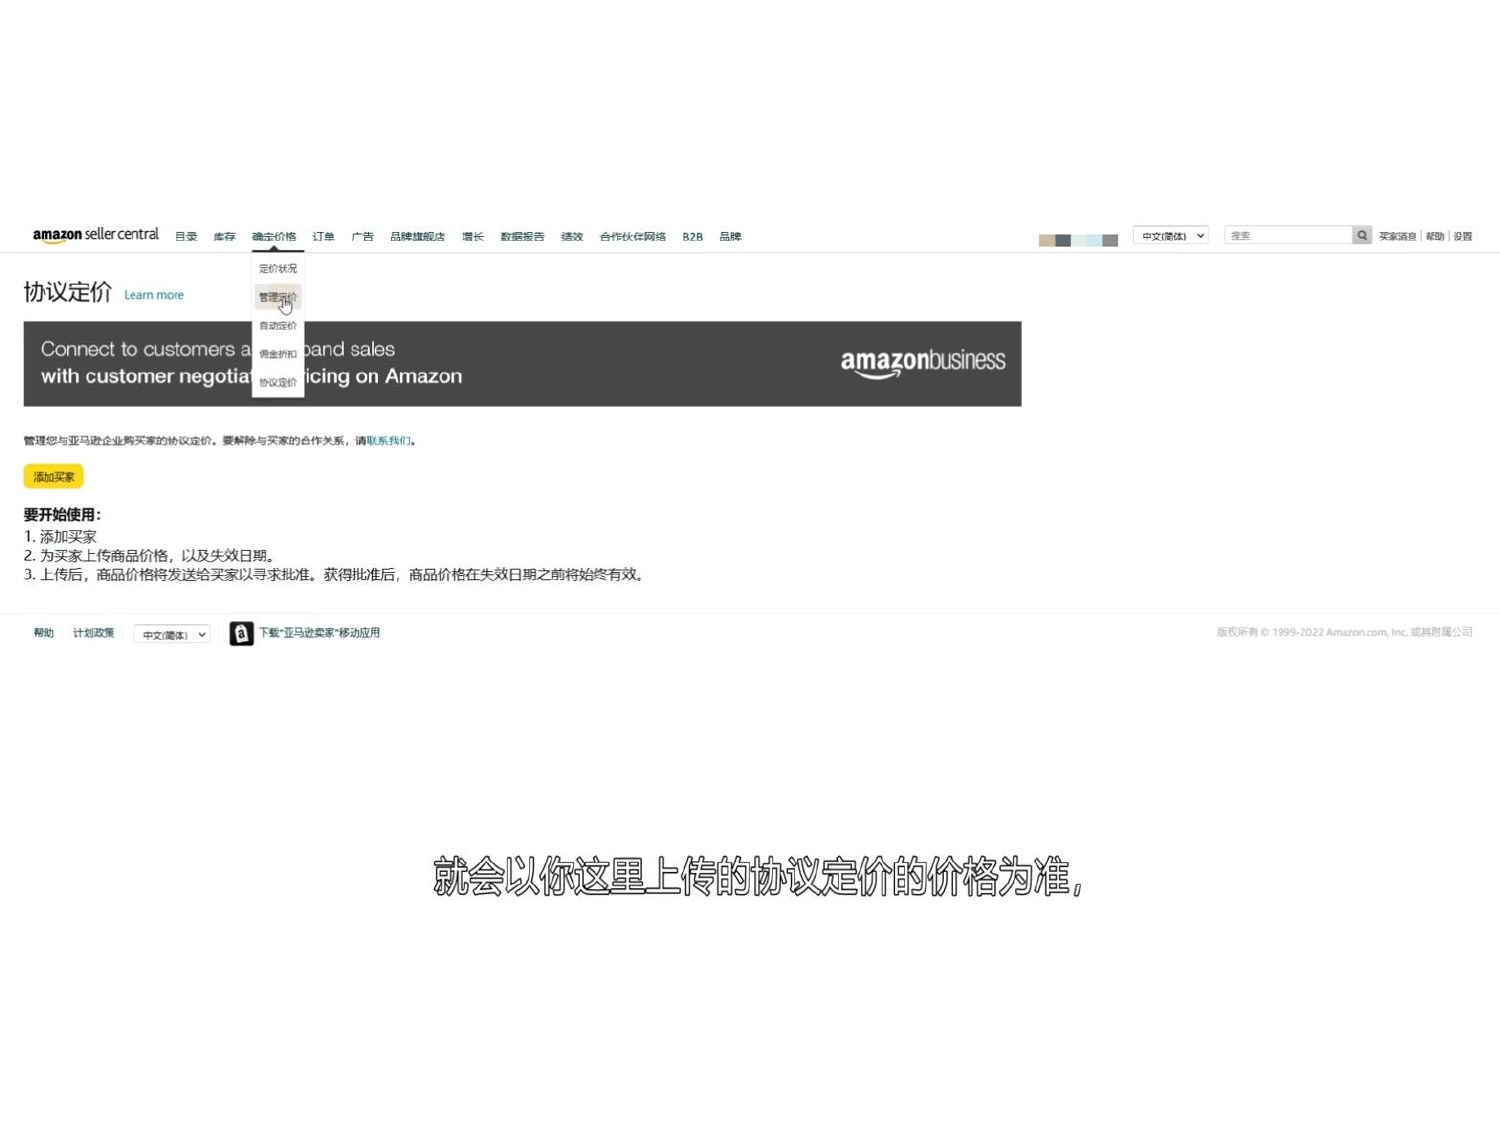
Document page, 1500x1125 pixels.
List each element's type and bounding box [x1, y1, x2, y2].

picture [0, 217, 1500, 908]
